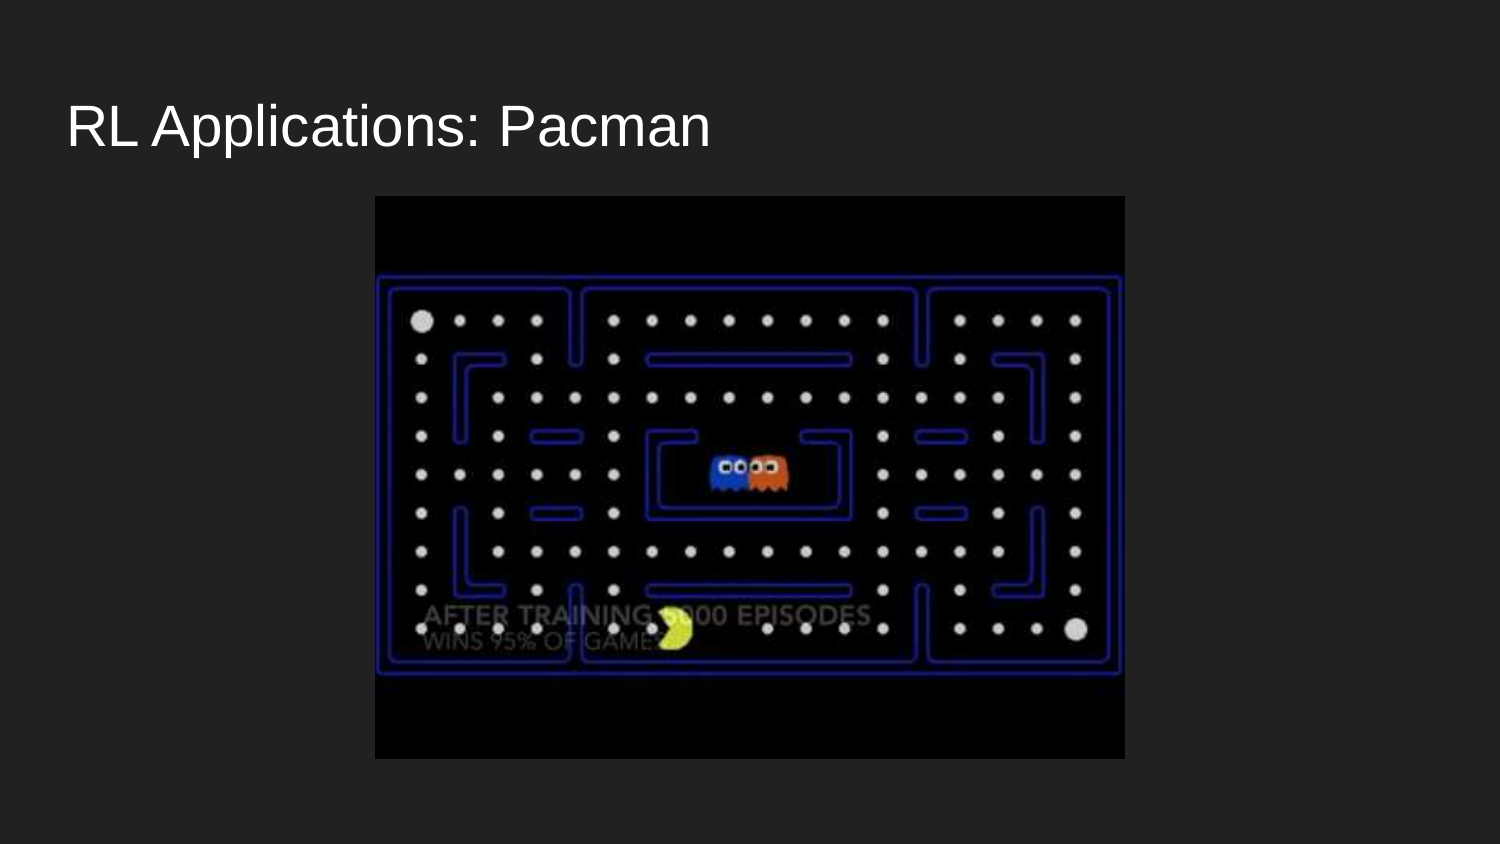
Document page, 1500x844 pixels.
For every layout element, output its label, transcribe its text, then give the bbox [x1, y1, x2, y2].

title RL Applications: Pacman [51, 72, 1449, 167]
picture [374, 195, 1126, 759]
